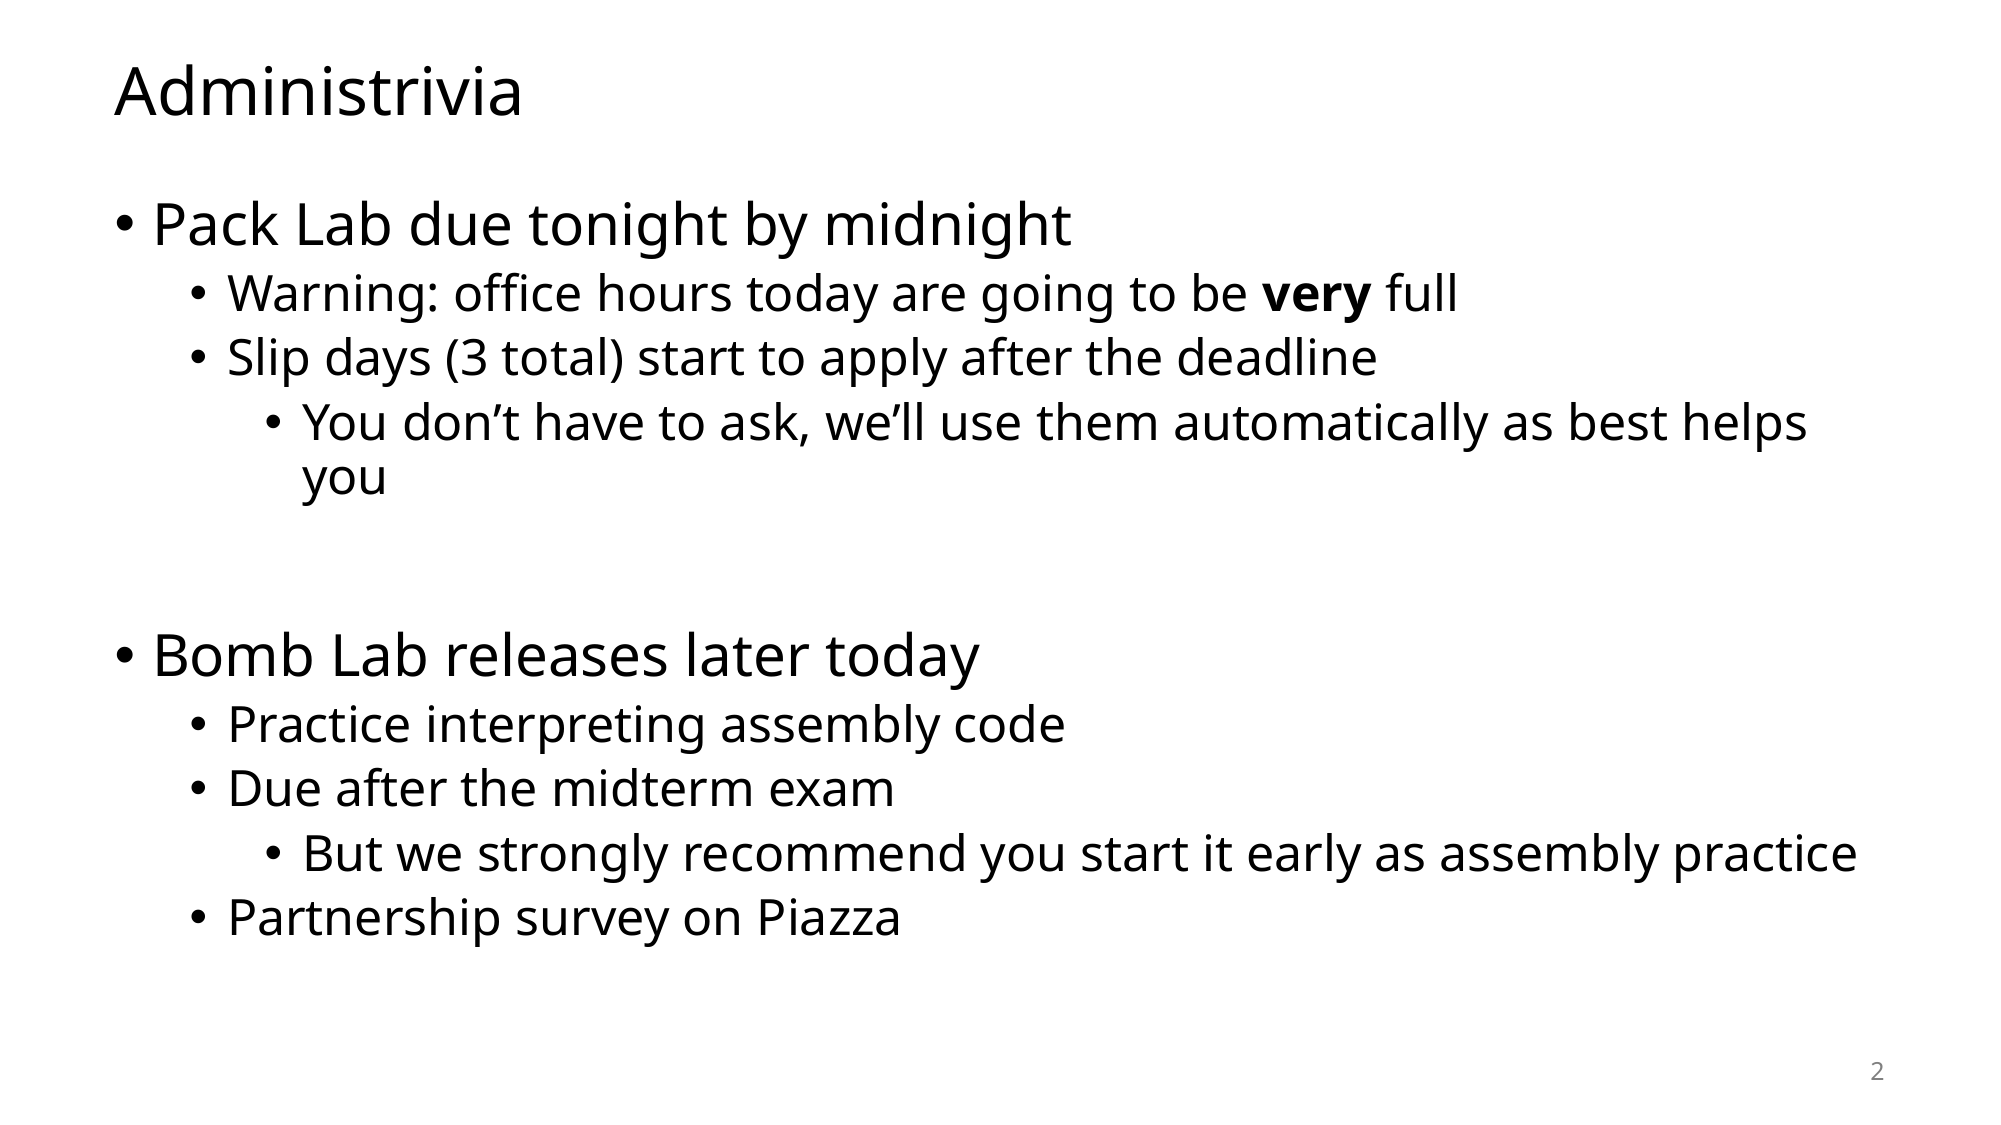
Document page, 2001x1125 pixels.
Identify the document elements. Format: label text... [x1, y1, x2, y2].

slide_number 2 [1749, 1042, 1900, 1103]
list Pack Lab due tonight by midnight Warning: office hours today are going to be very full Slip days (3 total) start to apply after the deadline You don’t have to ask, we’ll use them automatically as best helps you Bomb Lab releases later today Practice interpreting assembly code Due after the midterm exam But we strongly recommend you start it early as assembly practice Partnership survey on Piazza [99, 187, 1900, 1013]
title Administrivia [99, 37, 1900, 150]
